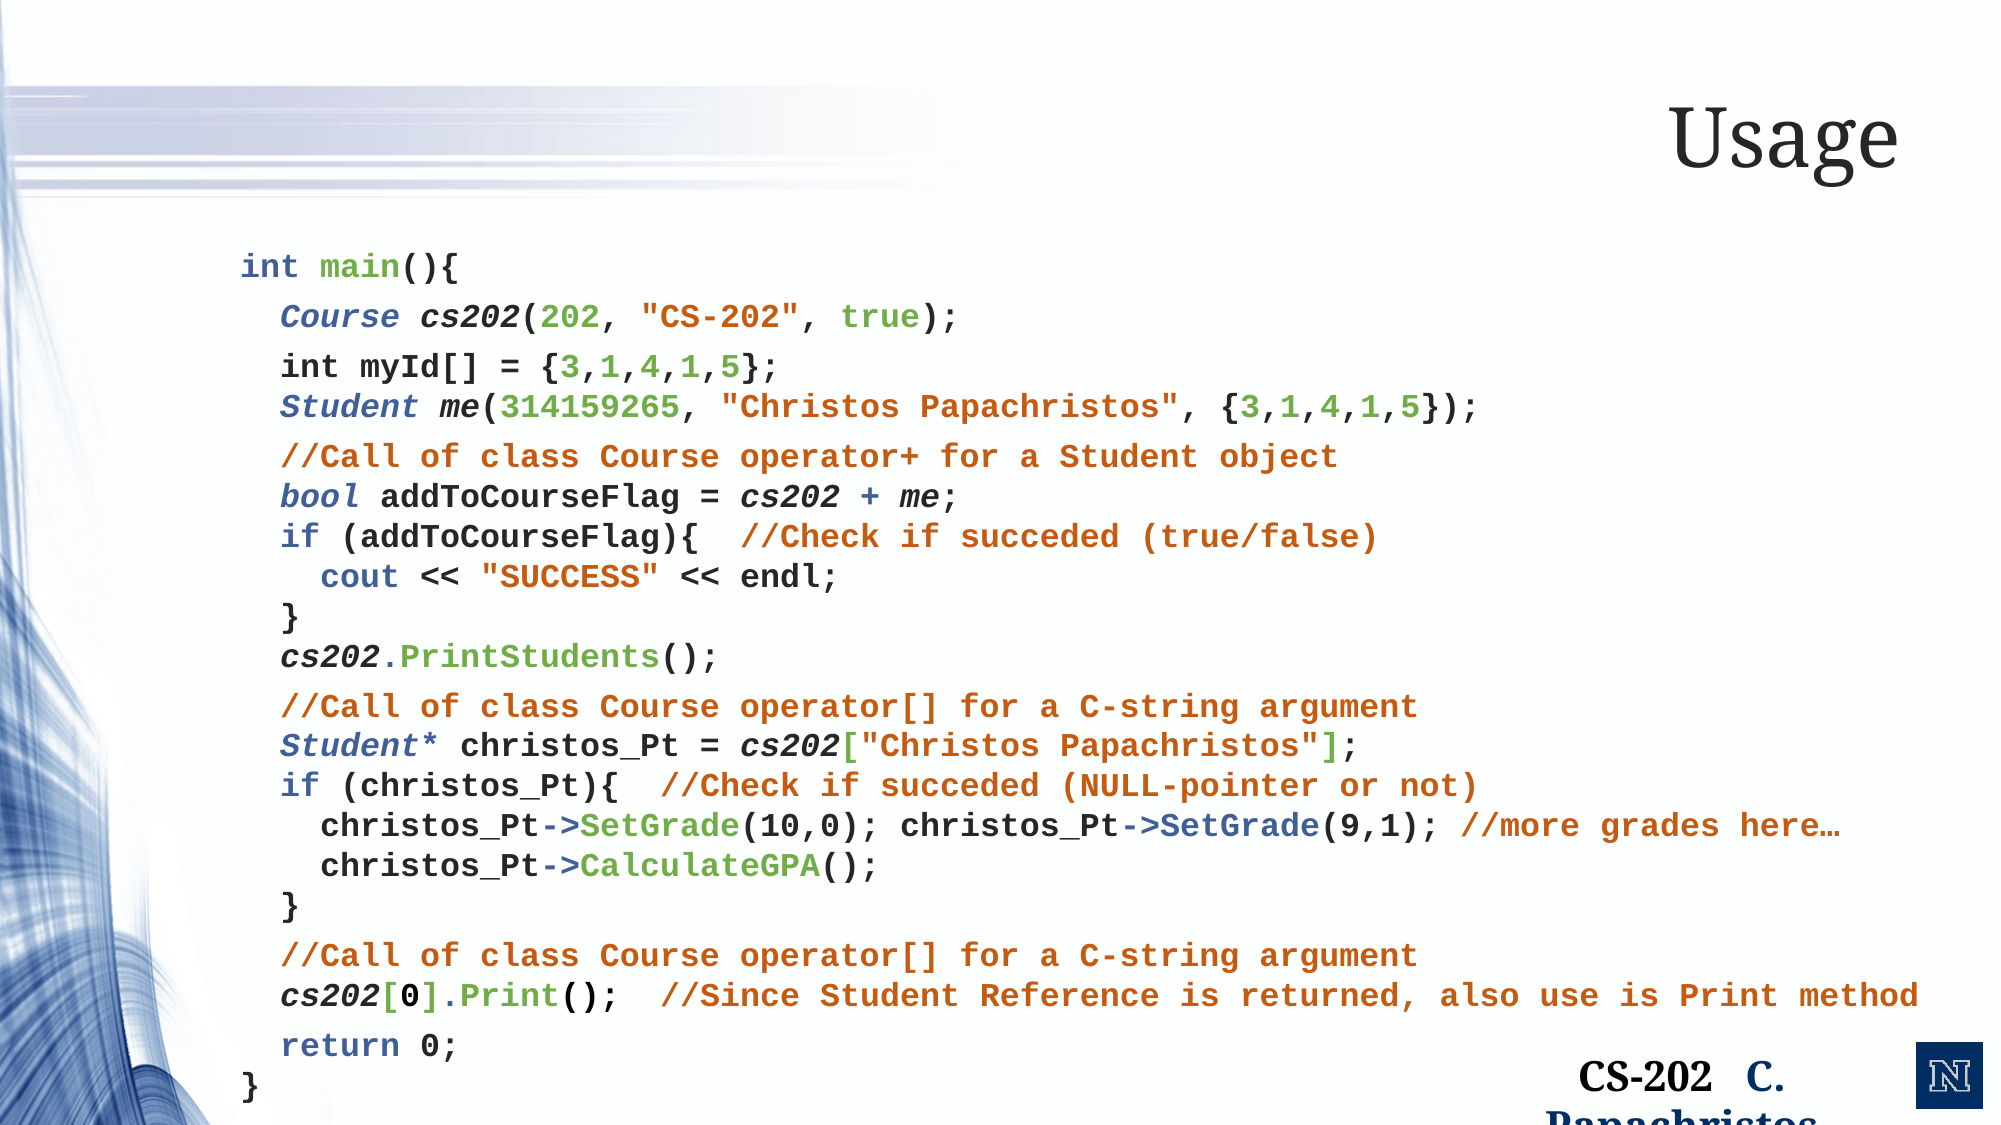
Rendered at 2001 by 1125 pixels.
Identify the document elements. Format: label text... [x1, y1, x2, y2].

text_box int main(){ Course cs202(202, "CS-202", true); int myId[] = {3,1,4,1,5}; Student me(314159265, "Christos Papachristos", {3,1,4,1,5}); //Call of class Course operator+ for a Student object bool addToCourseFlag = cs202 + me; if (addToCourseFlag){ //Check if succeded (true/false) cout << "SUCCESS" << endl; } cs202.PrintStudents(); //Call of class Course operator[] for a C-string argument Student* christos_Pt = cs202["Christos Papachristos"]; if (christos_Pt){ //Check if succeded (NULL-pointer or not) christos_Pt->SetGrade(10,0); christos_Pt->SetGrade(9,1); //more grades here… christos_Pt->CalculateGPA(); } //Call of class Course operator[] for a C-string argument cs202[0].Print(); //Since Student Reference is returned, also use is Print method return 0; } [225, 237, 1940, 1023]
picture [0, 0, 2001, 1125]
text_box CS-202 C. Papachristos [1423, 1042, 1940, 1125]
text_box Usage [159, 85, 1917, 192]
